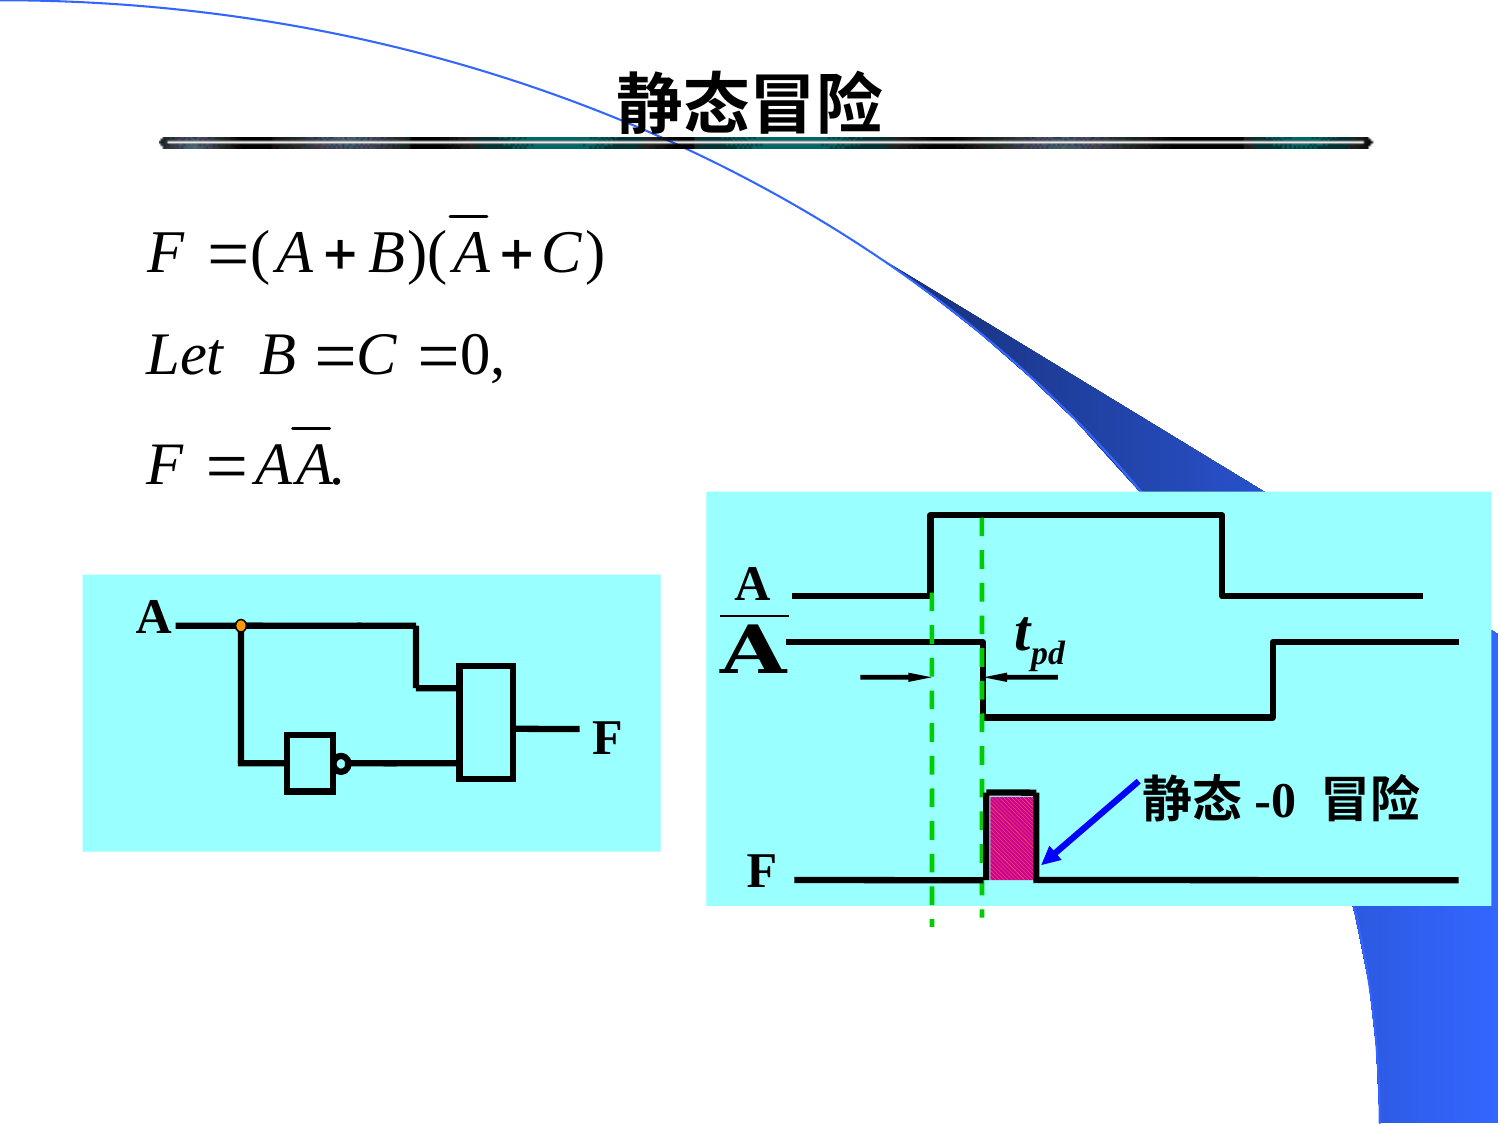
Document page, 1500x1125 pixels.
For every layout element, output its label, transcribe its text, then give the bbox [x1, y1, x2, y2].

text_box 静态冒险 [0, 54, 1500, 150]
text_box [134, 414, 353, 501]
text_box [82, 574, 661, 852]
text_box [1041, 791, 1127, 866]
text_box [136, 201, 616, 298]
picture [159, 136, 1377, 149]
text_box [982, 642, 1459, 718]
text_box [706, 491, 1492, 906]
text_box [860, 673, 932, 682]
text_box 静态-0 冒险 [1127, 735, 1500, 835]
text_box [983, 674, 1005, 682]
text_box F [731, 830, 820, 878]
text_box [792, 515, 1424, 597]
text_box [990, 796, 1034, 881]
text_box A [719, 542, 786, 618]
text_box tpd [999, 584, 1080, 679]
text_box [666, 876, 817, 910]
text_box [134, 318, 514, 400]
